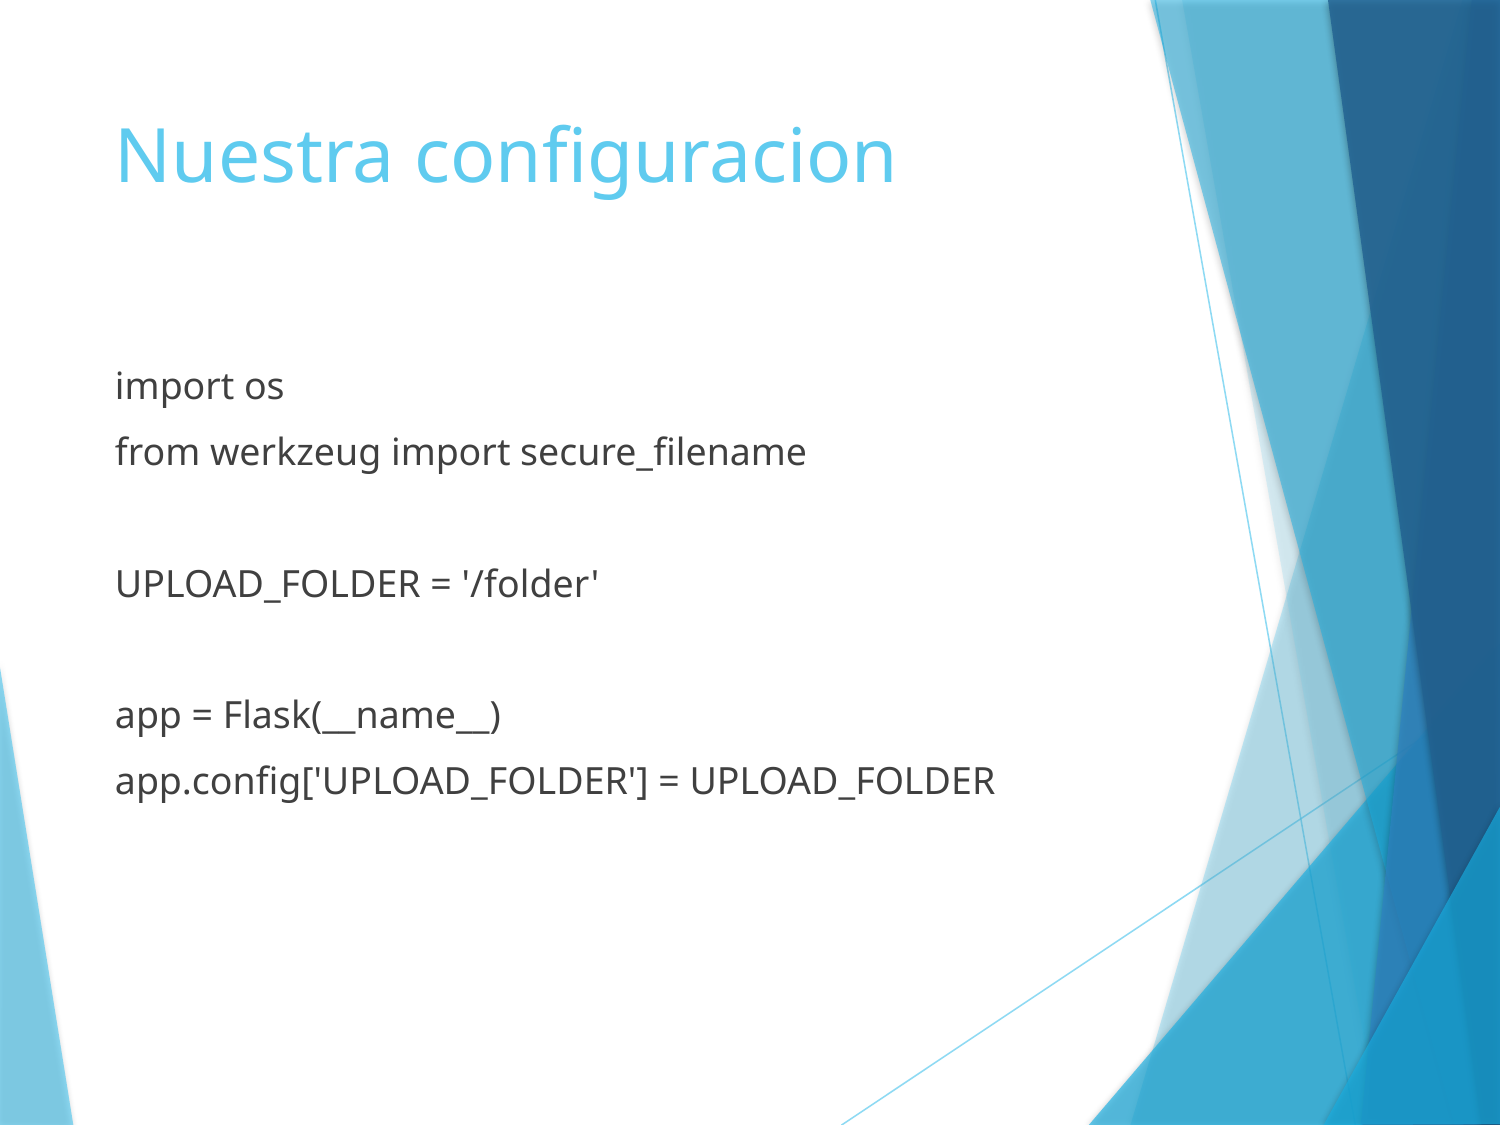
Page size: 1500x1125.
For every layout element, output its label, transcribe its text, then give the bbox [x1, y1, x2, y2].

list import os from werkzeug import secure_filename UPLOAD_FOLDER = '/folder' app = Flask(__name__) app.config['UPLOAD_FOLDER'] = UPLOAD_FOLDER [99, 354, 1142, 992]
title Nuestra configuracion [99, 99, 1142, 317]
